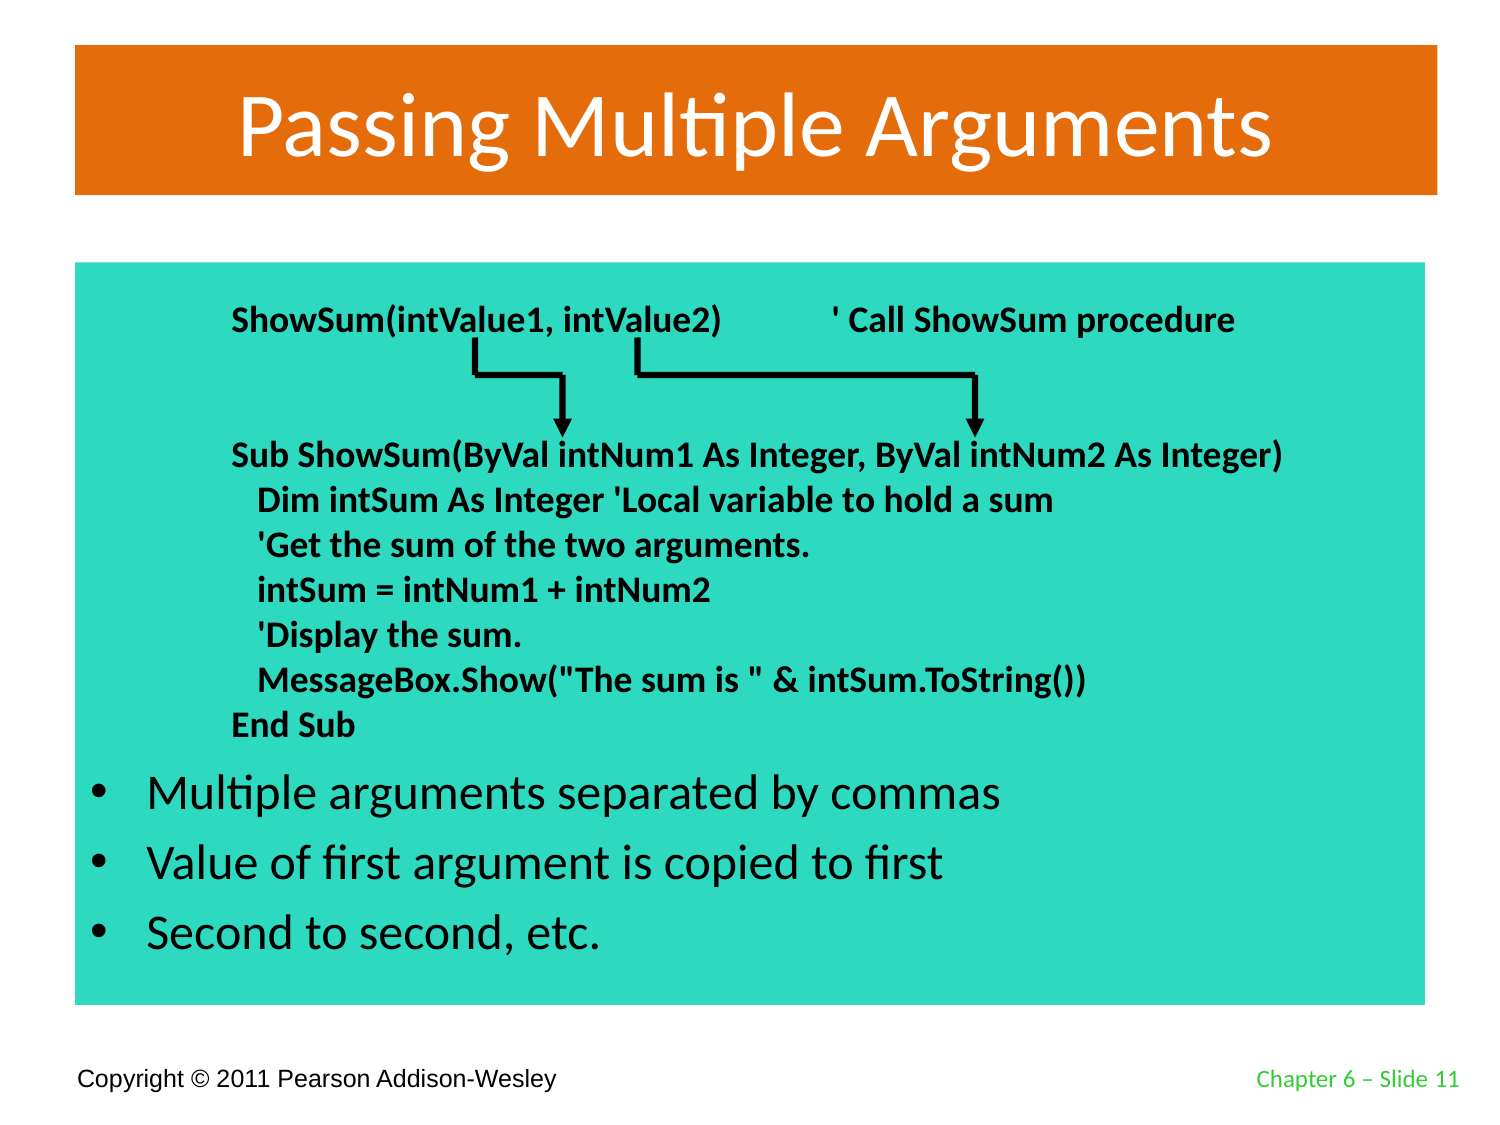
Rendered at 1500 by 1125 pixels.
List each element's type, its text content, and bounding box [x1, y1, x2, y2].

title Passing Multiple Arguments [75, 45, 1438, 196]
list Multiple arguments separated by commas Value of first argument is copied to first Second to second, etc. [75, 262, 1425, 1005]
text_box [212, 287, 1304, 763]
slide_number Chapter 6 – Slide 11 [1162, 1024, 1476, 1101]
